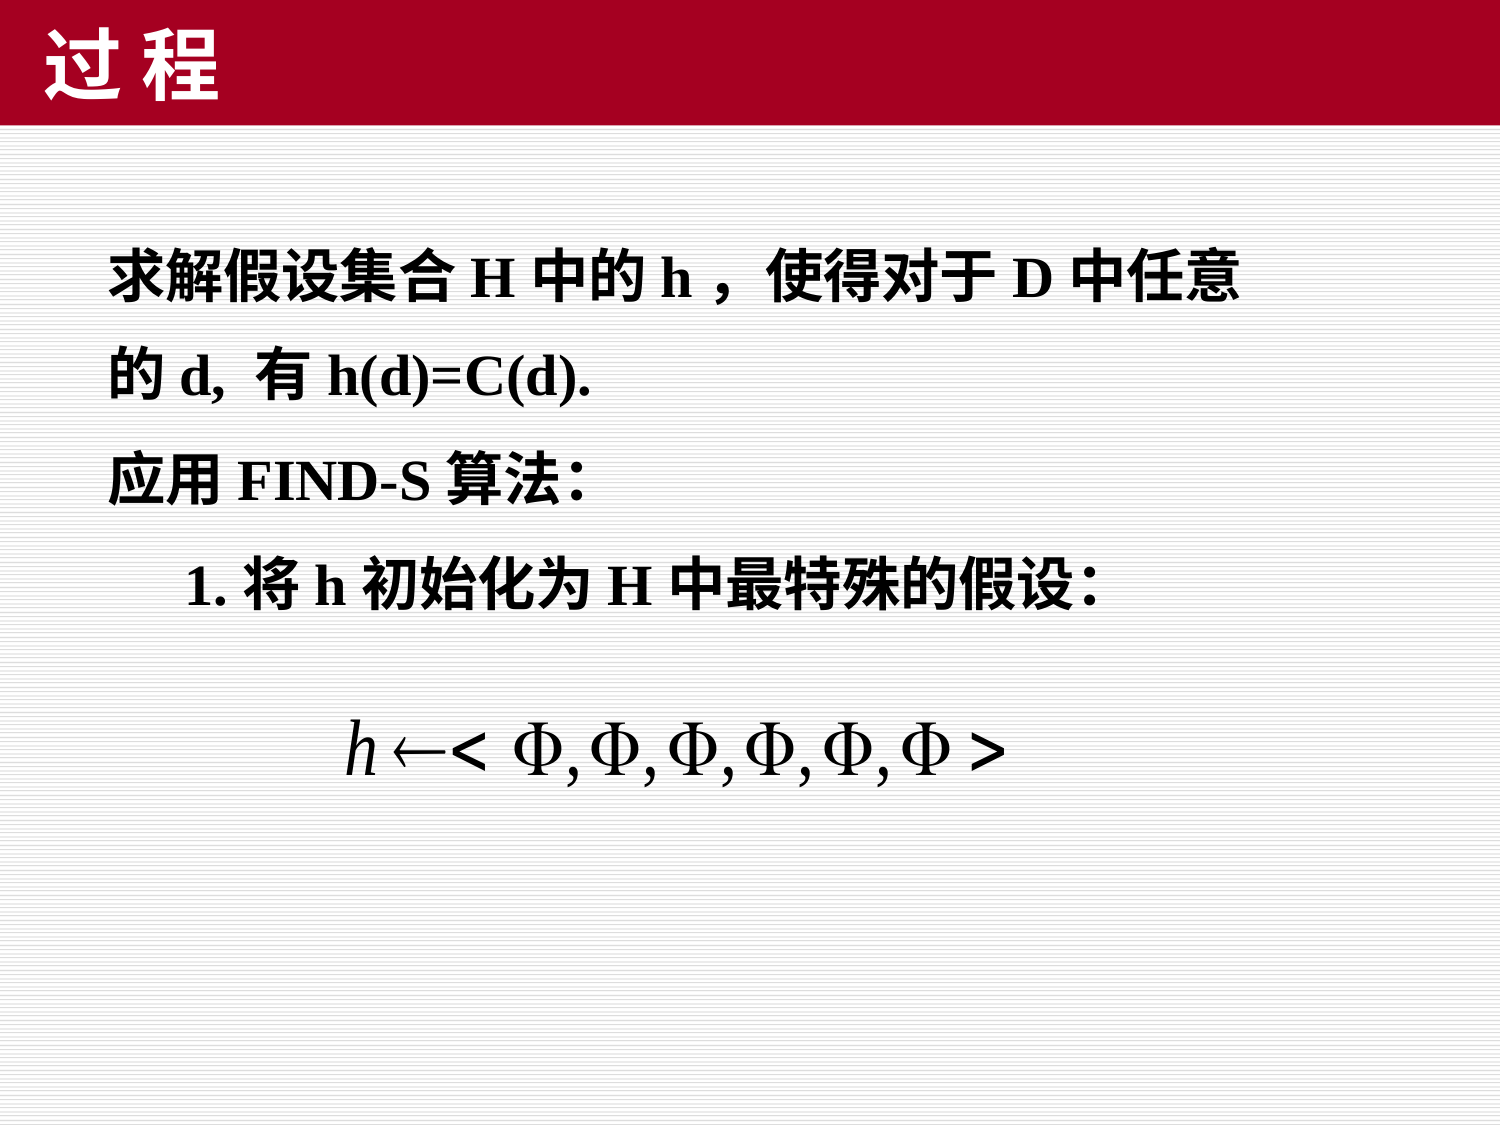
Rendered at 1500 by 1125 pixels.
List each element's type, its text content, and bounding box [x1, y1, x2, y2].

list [333, 702, 1020, 810]
text_box [312, 727, 1437, 1000]
title 过 程 [0, 0, 1500, 126]
list 求解假设集合H中的h，使得对于D中任意的d, 有h(d)=C(d). 应用FIND-S算法： 1.将h初始化为H中最特殊的假设： [92, 203, 1262, 703]
picture [0, 126, 1500, 1125]
